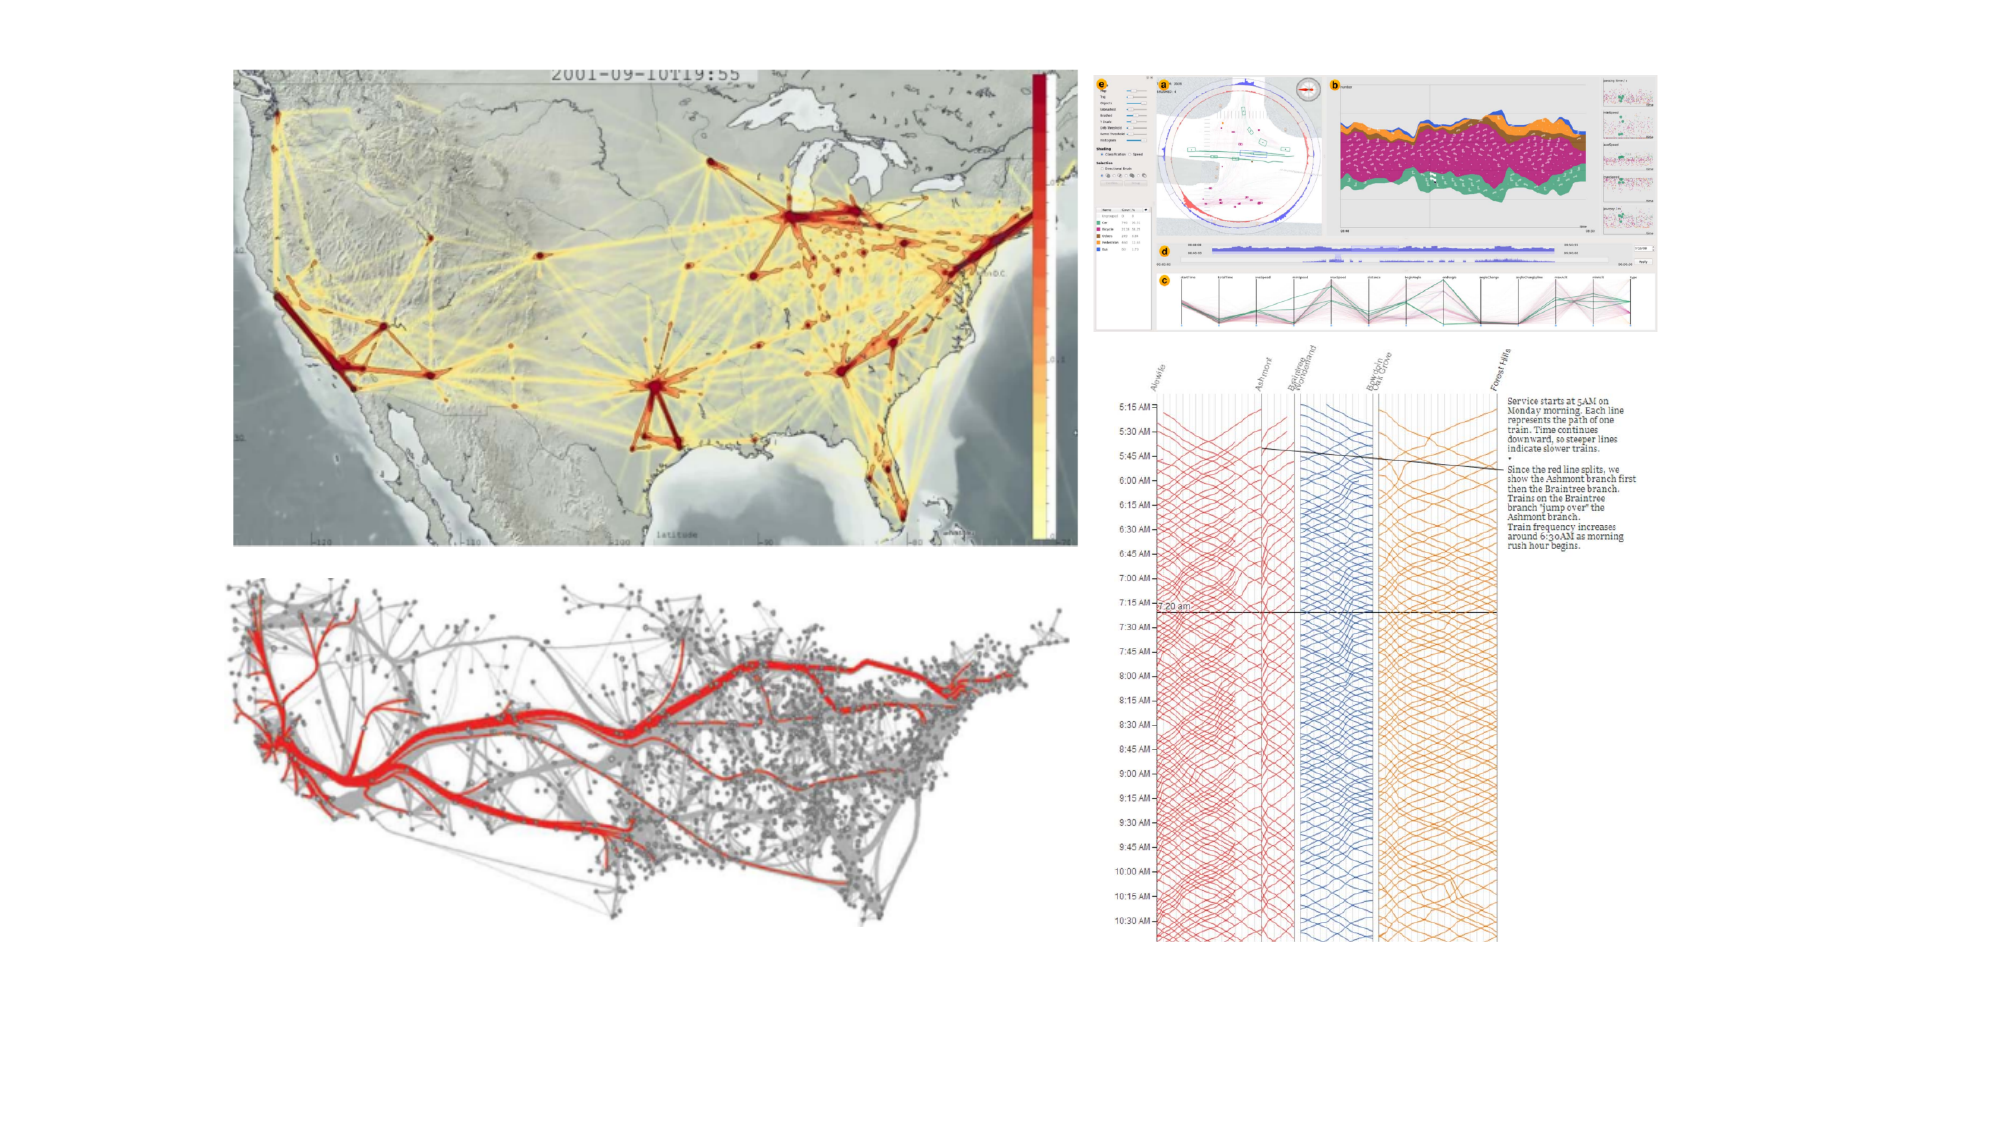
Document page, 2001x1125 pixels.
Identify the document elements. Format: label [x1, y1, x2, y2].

picture [204, 578, 1089, 928]
picture [212, 51, 1082, 547]
picture [1090, 70, 1661, 335]
picture [1107, 344, 1644, 943]
